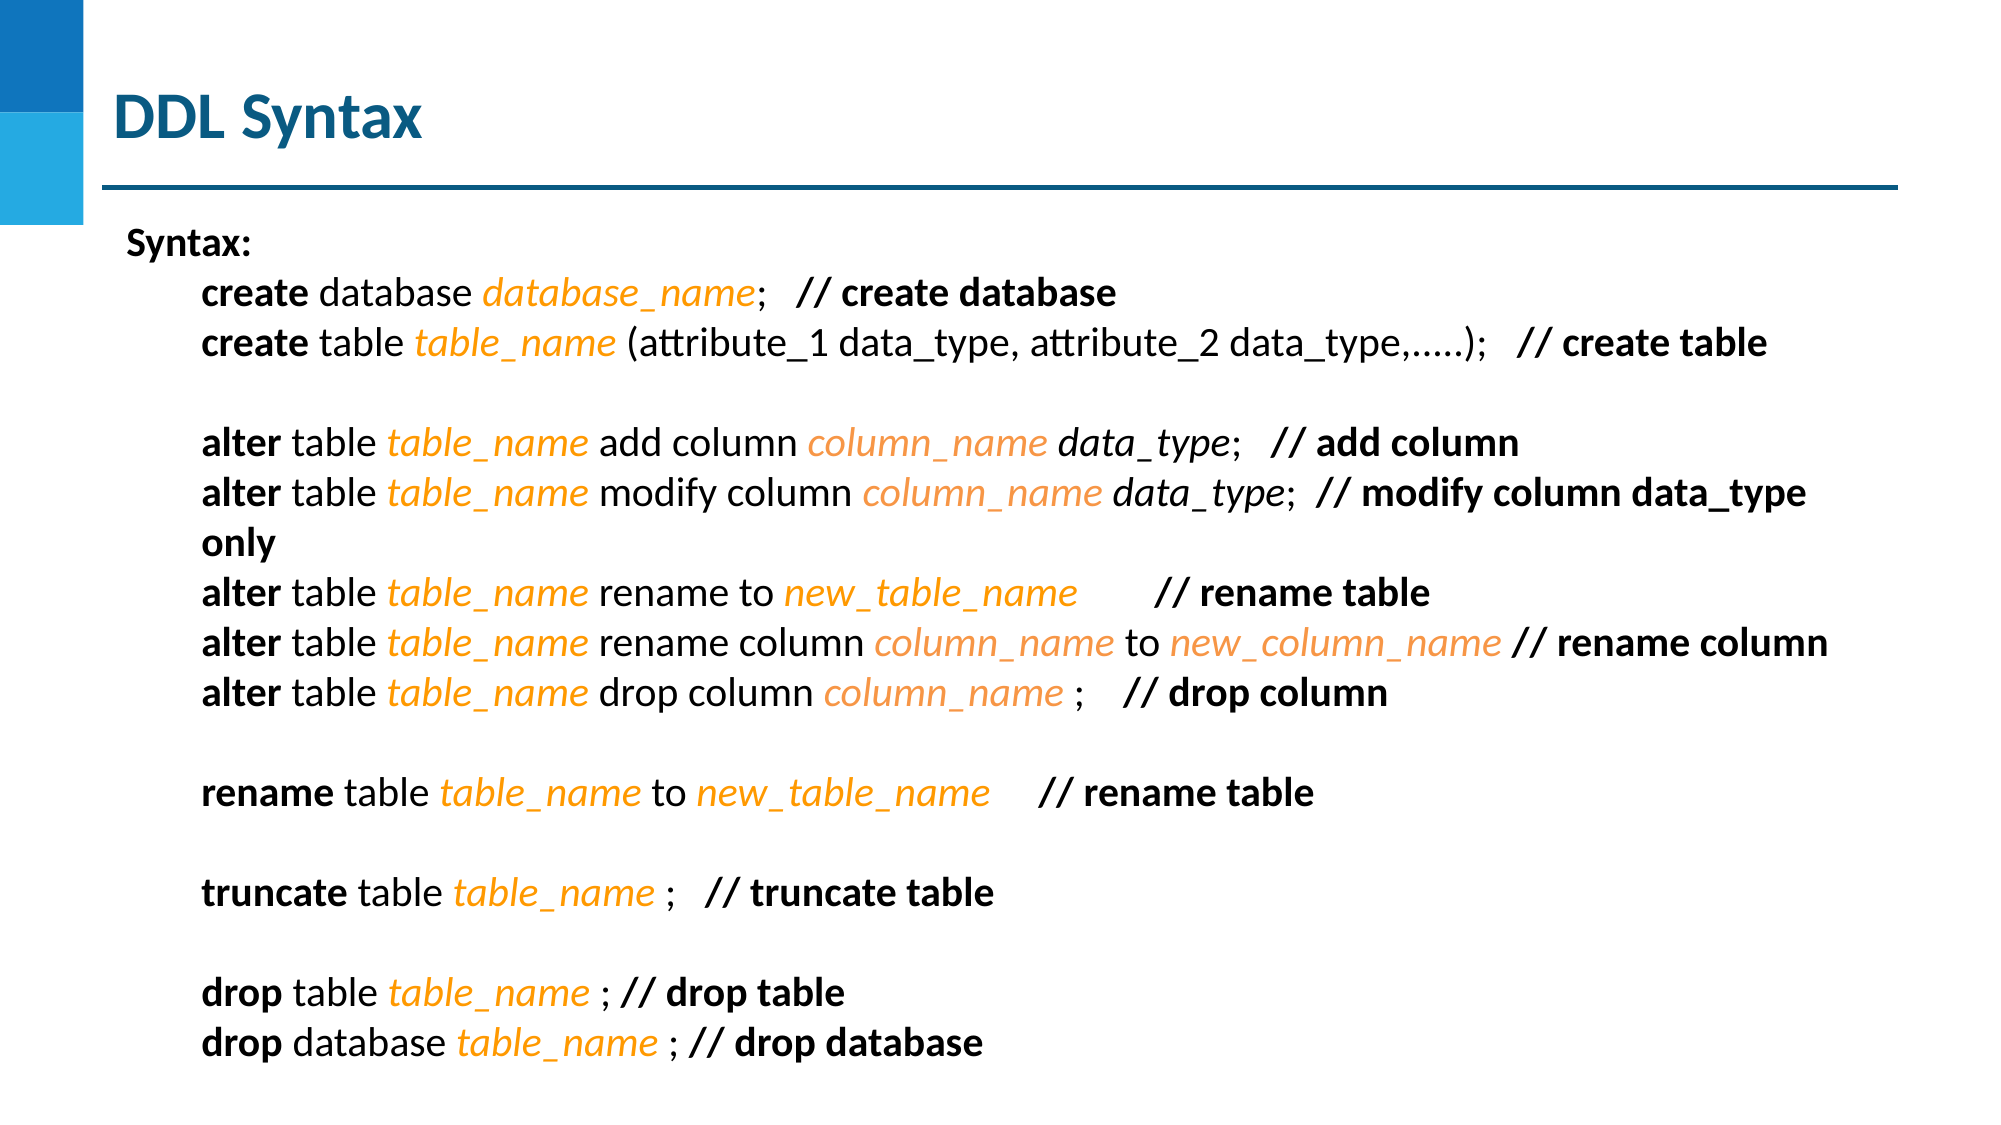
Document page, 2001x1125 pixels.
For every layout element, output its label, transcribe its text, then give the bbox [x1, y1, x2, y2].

text_box Syntax: create database database_name; // create database create table table_name (attribute_1 data_type, attribute_2 data_type,.....); // create table alter table table_name add column column_name data_type; // add column alter table table_name modify column column_name data_type; // modify column data_type only alter table table_name rename to new_table_name // rename table alter table table_name rename column column_name to new_column_name // rename column alter table table_name drop column column_name ; // drop column rename table table_name to new_table_name // rename table truncate table table_name ; // truncate table drop table table_name ; // drop table drop database table_name ; // drop database [111, 199, 1907, 1080]
text_box DDL Syntax [111, 68, 1907, 155]
